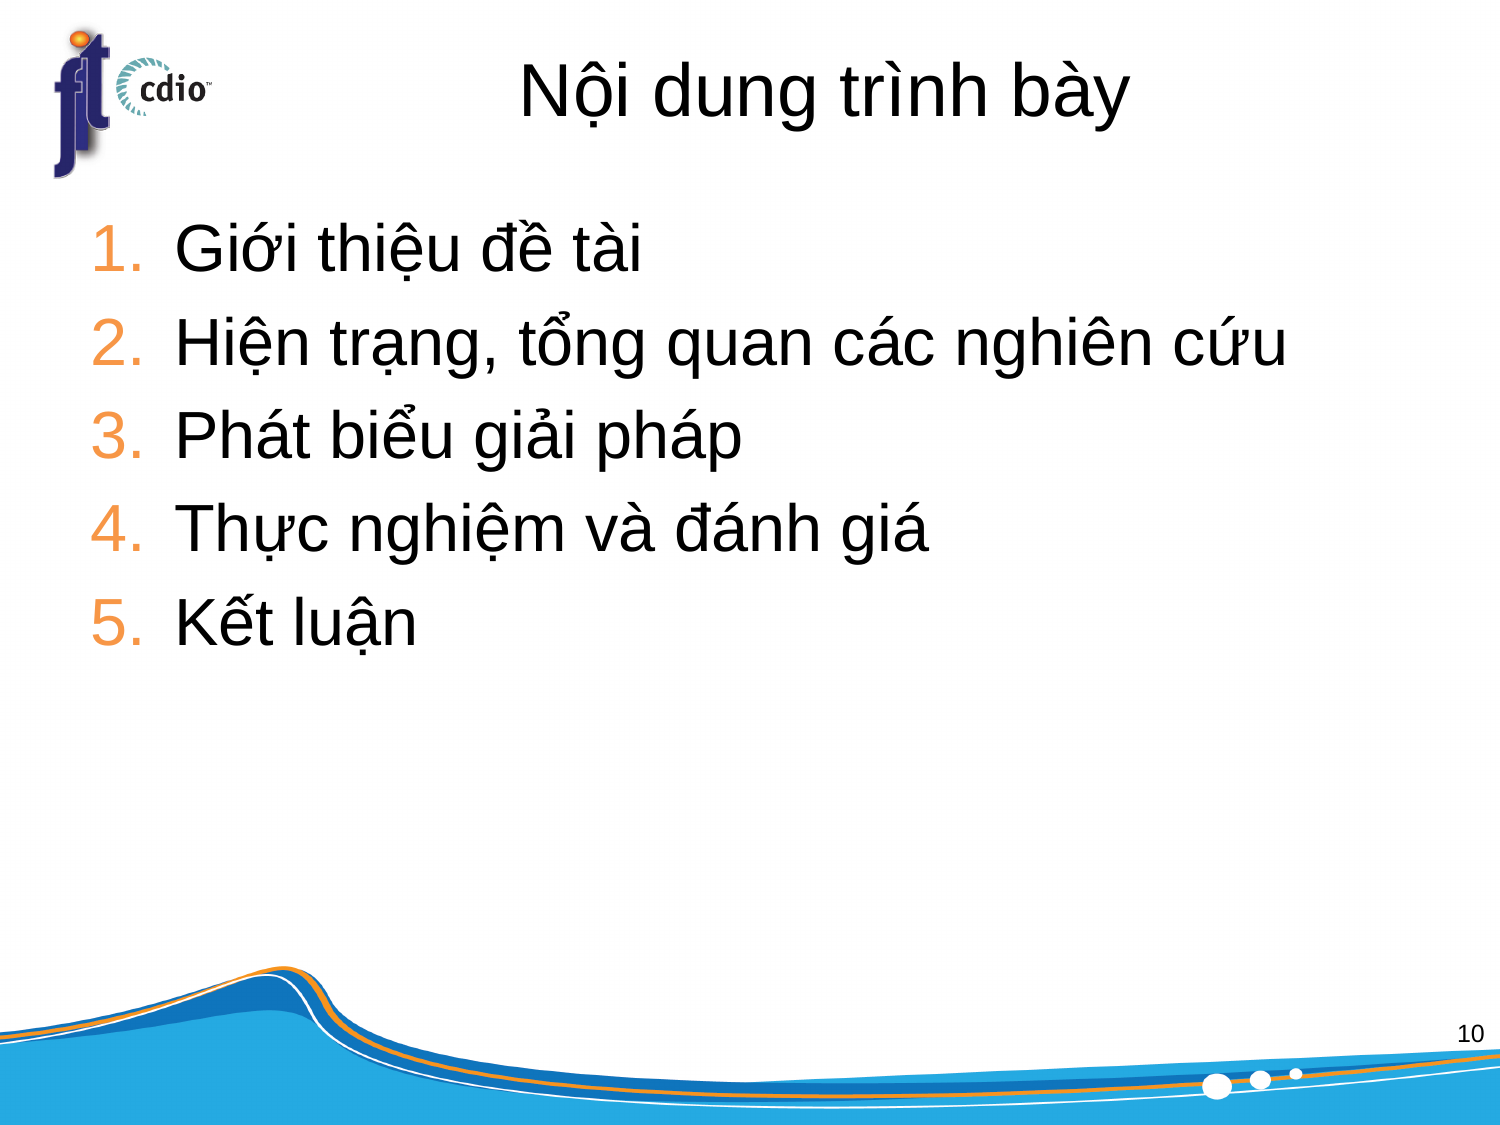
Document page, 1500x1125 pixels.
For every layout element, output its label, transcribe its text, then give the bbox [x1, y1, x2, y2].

list Giới thiệu đề tài Hiện trạng, tổng quan các nghiên cứu Phát biểu giải pháp Thực nghiệm và đánh giá Kết luận [75, 197, 1425, 977]
slide_number 10 [1149, 1002, 1500, 1063]
picture [0, 0, 1500, 1125]
title Nội dung trình bày [226, 7, 1425, 166]
